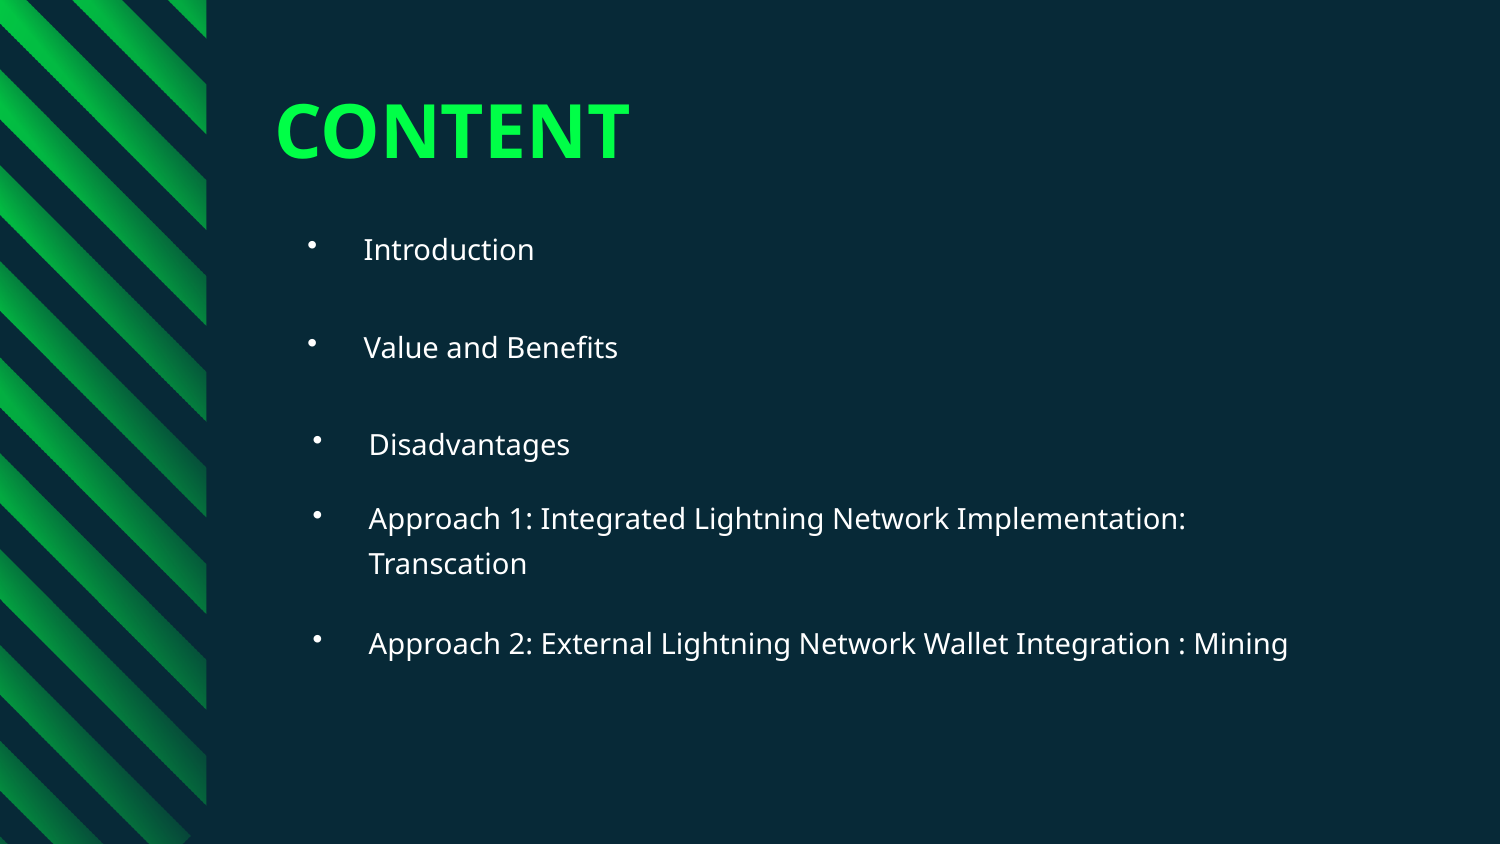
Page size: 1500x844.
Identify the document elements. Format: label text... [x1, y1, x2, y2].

picture [0, 0, 1500, 844]
text_box Approach 2: External Lightning Network Wallet Integration : Mining [297, 599, 1329, 675]
text_box CONTENT [259, 60, 848, 197]
text_box Approach 1: Integrated Lightning Network Implementation: Transcation [297, 498, 1329, 574]
text_box Disadvantages [297, 401, 1329, 477]
text_box Value and Benefits [292, 304, 1324, 380]
text_box Introduction [292, 206, 1324, 282]
